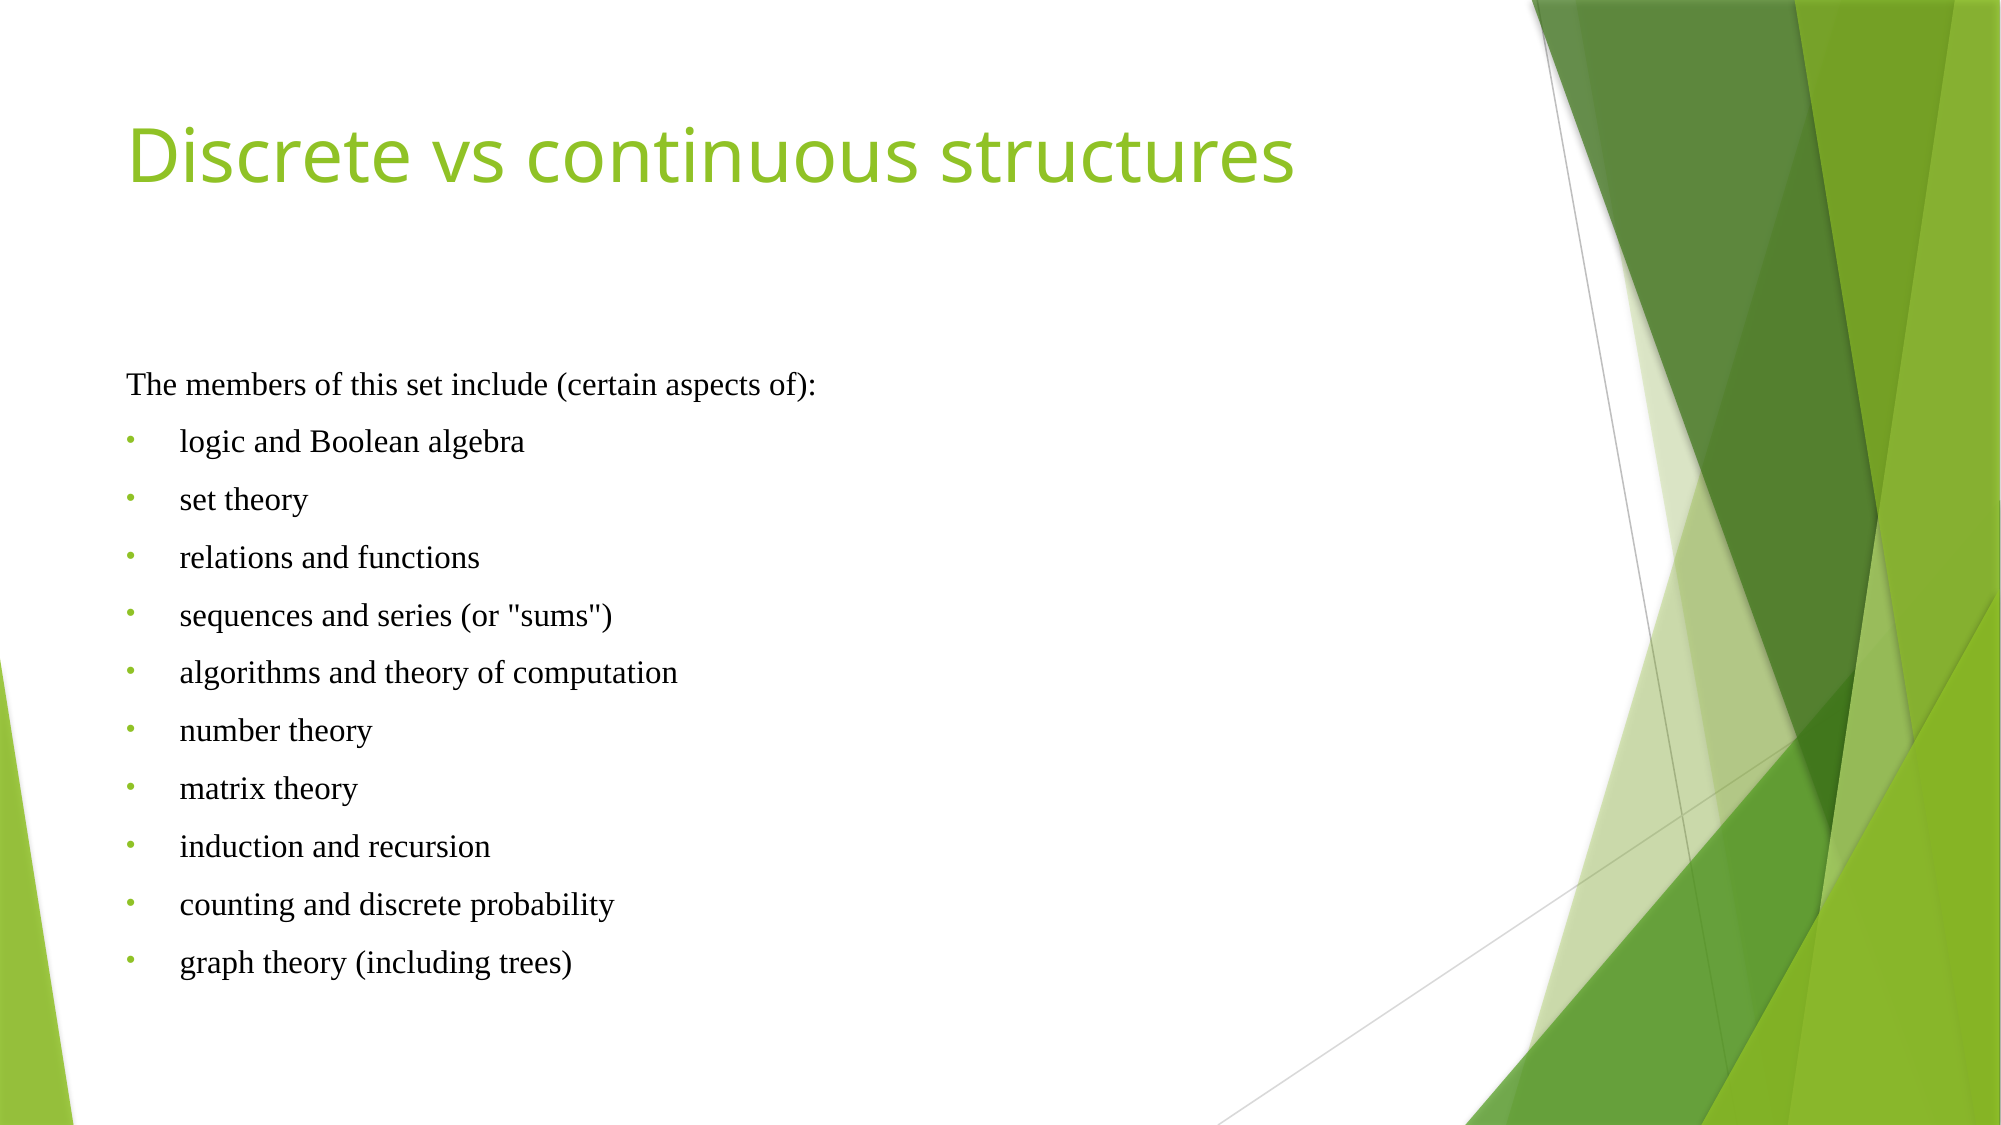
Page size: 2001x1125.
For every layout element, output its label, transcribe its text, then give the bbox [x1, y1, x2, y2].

list The members of this set include (certain aspects of): logic and Boolean algebra set theory relations and functions sequences and series (or "sums") algorithms and theory of computation number theory matrix theory induction and recursion counting and discrete probability graph theory (including trees) [111, 354, 1522, 992]
title Discrete vs continuous structures [111, 99, 1522, 317]
